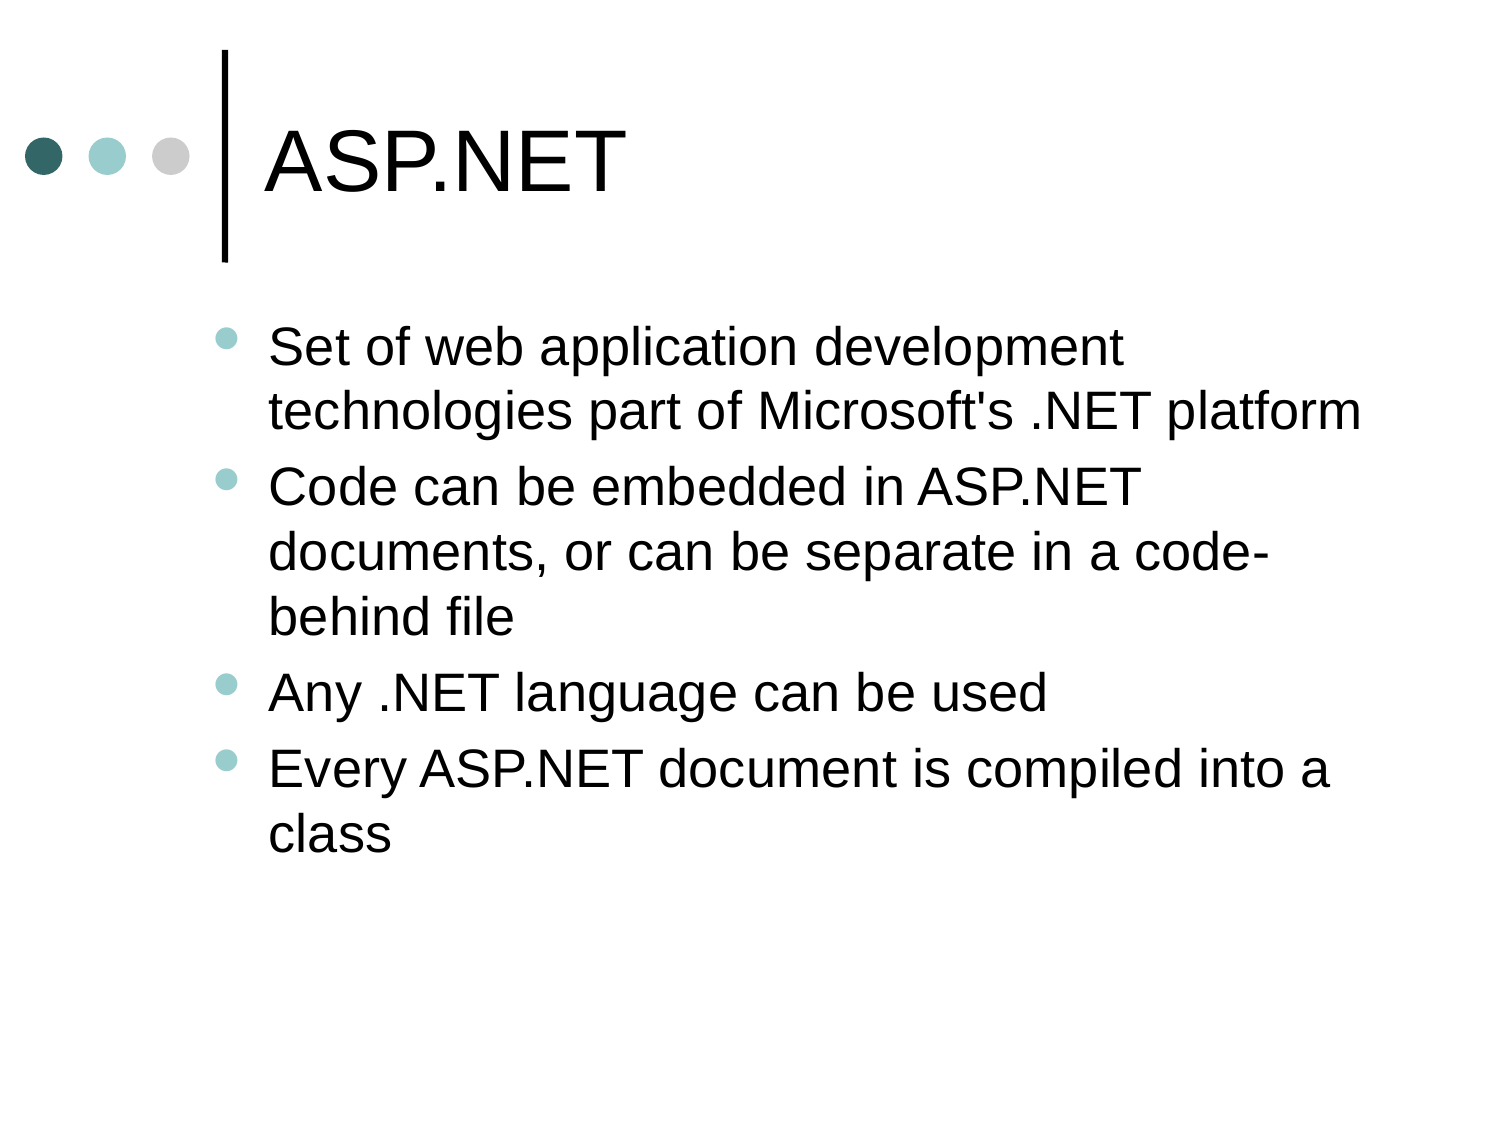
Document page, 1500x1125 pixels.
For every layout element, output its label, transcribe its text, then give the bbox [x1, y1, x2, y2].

list Set of web application development technologies part of Microsoft's .NET platform Code can be embedded in ASP.NET documents, or can be separate in a code-behind file Any .NET language can be used Every ASP.NET document is compiled into a class [197, 303, 1401, 988]
title ASP.NET [249, 30, 1401, 282]
